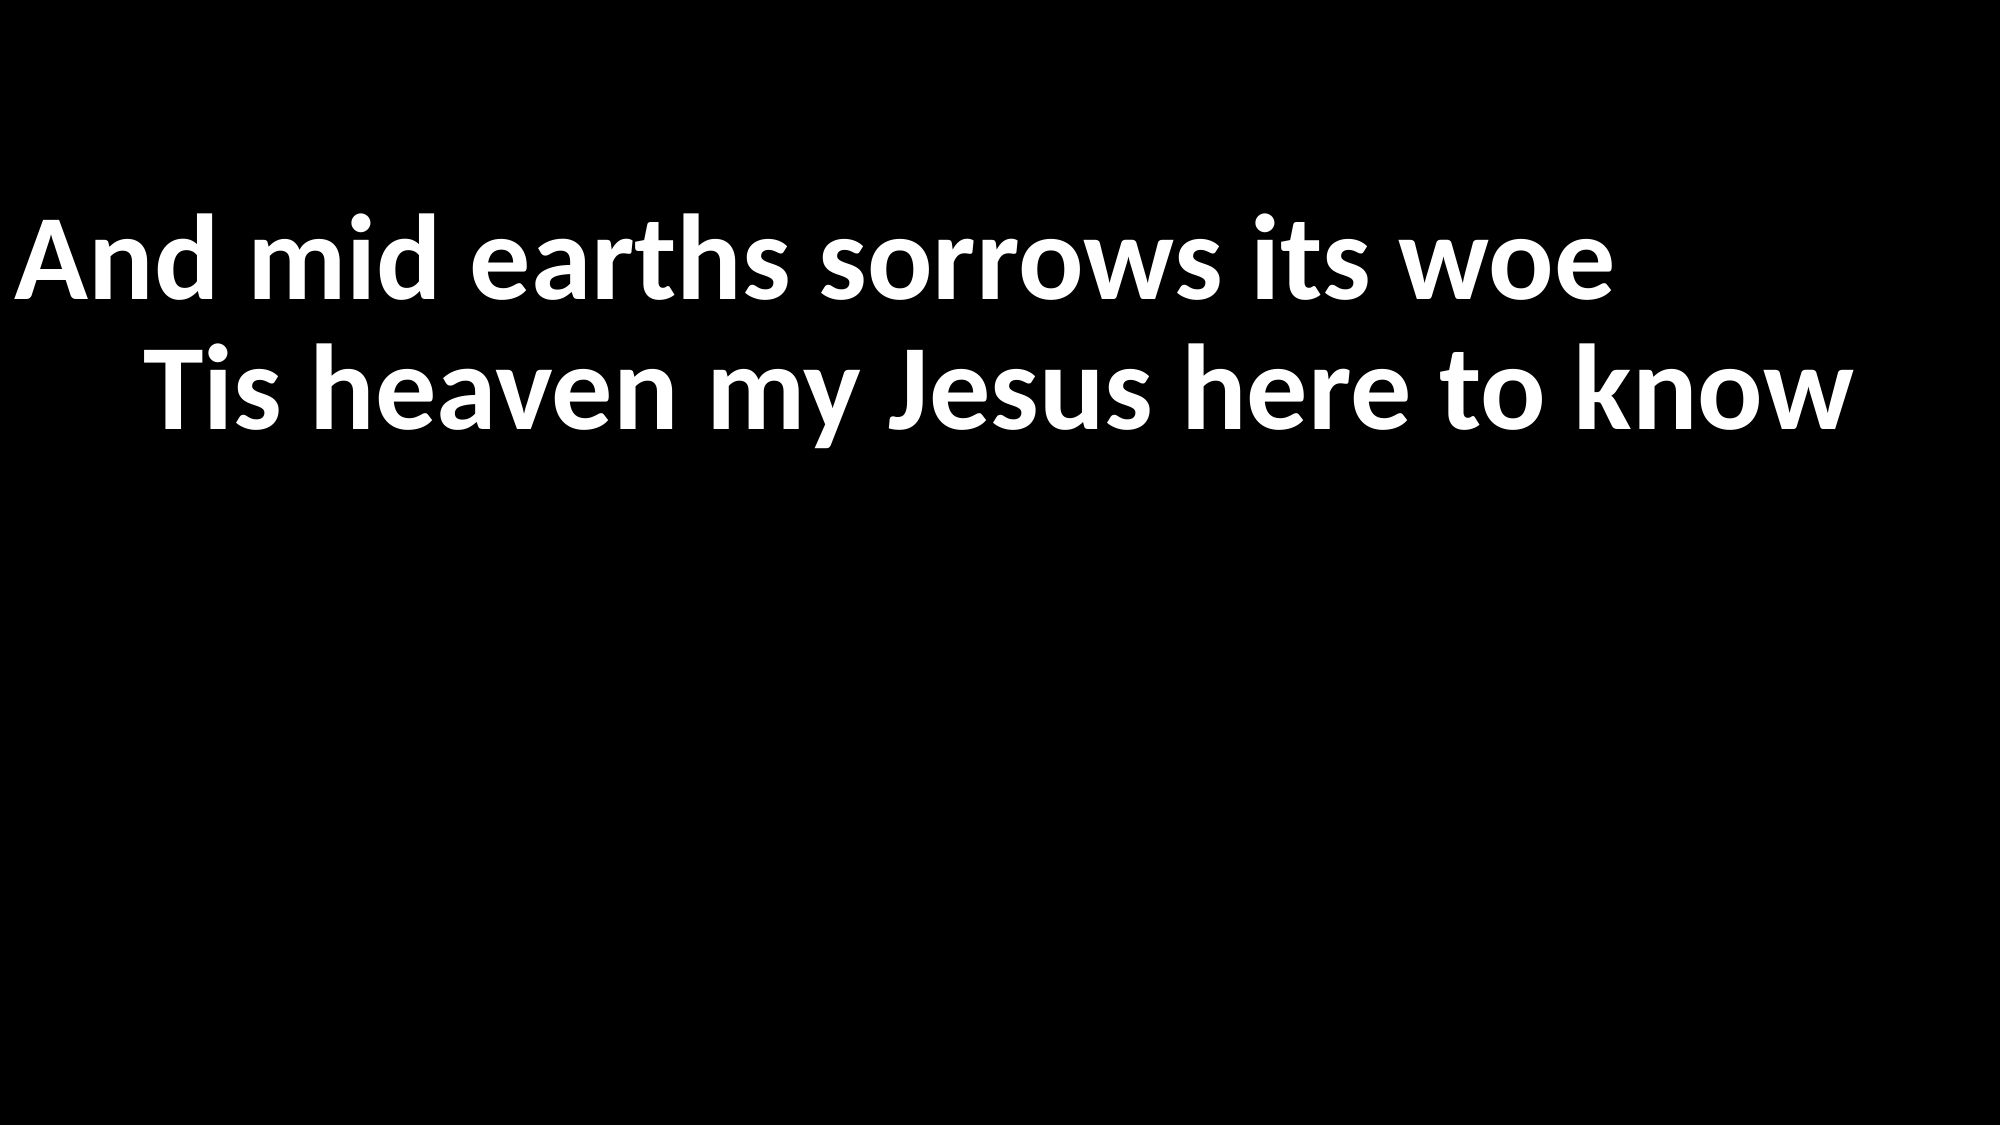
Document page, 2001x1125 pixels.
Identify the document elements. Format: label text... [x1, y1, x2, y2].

list And mid earths sorrows its woe Tis heaven my Jesus here to know [0, 109, 2000, 464]
